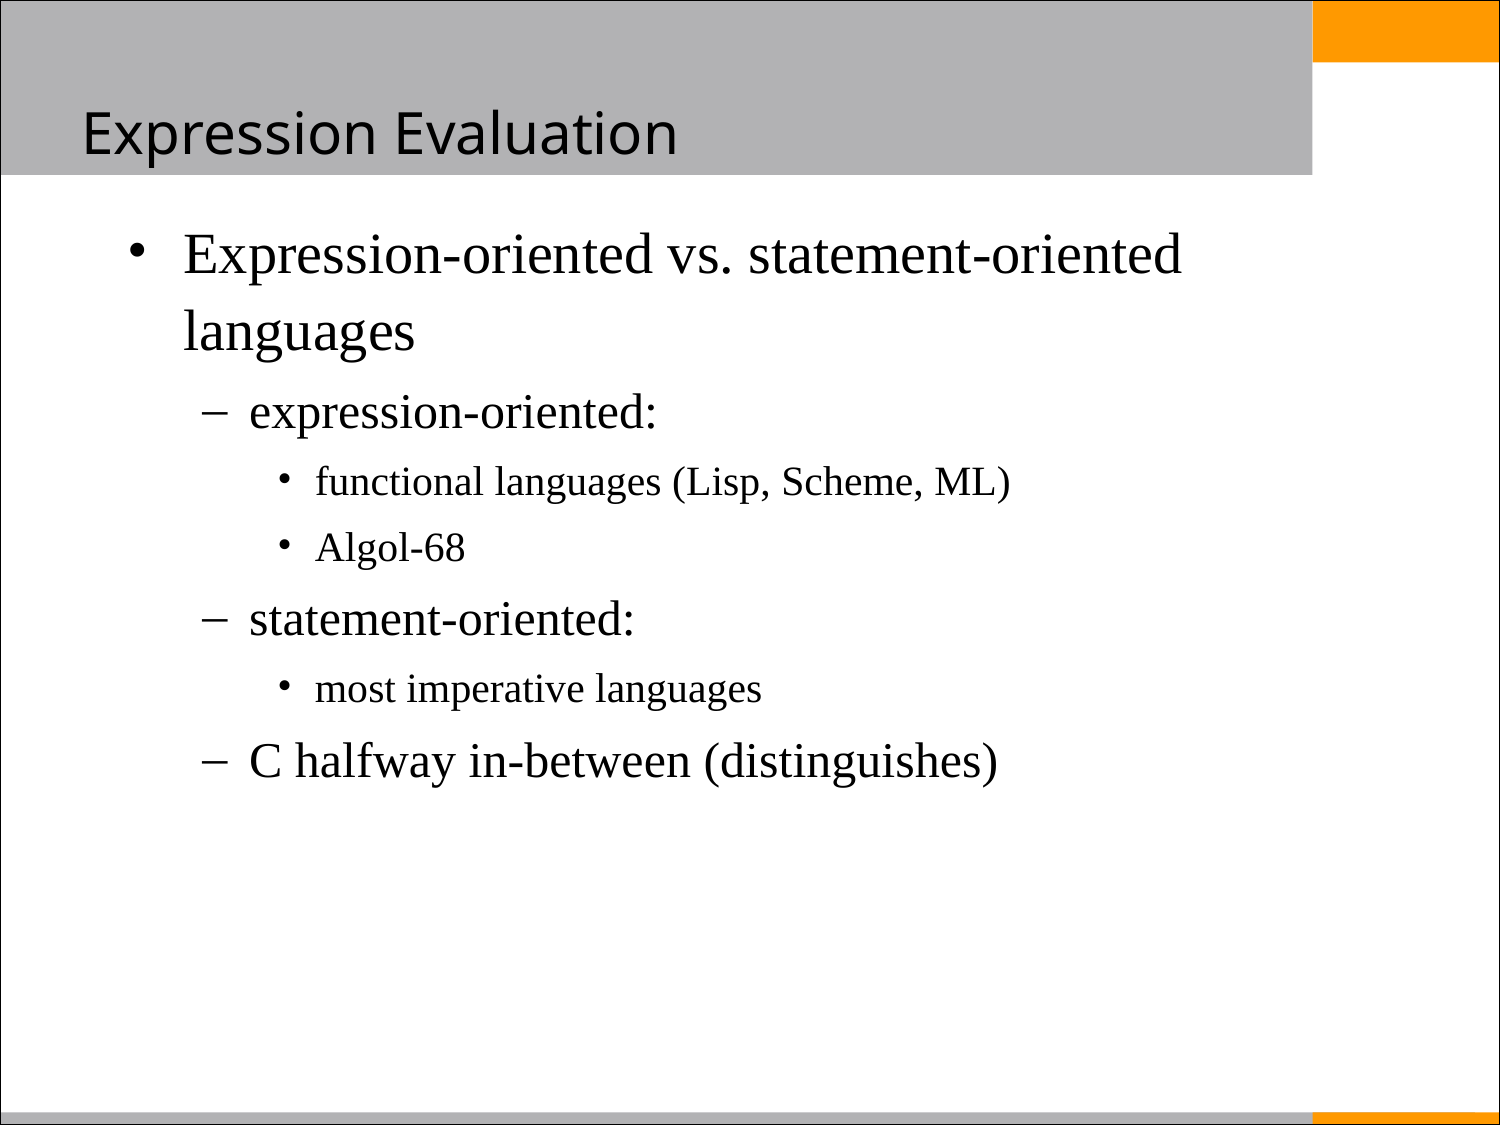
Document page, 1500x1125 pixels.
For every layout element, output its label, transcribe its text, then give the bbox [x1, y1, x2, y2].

title Expression Evaluation [66, 37, 1463, 225]
list Expression-oriented vs. statement-oriented languages expression-oriented: functional languages (Lisp, Scheme, ML) Algol-68 statement-oriented: most imperative languages C halfway in-between (distinguishes) [112, 200, 1388, 1013]
text_box [0, 0, 1500, 1125]
